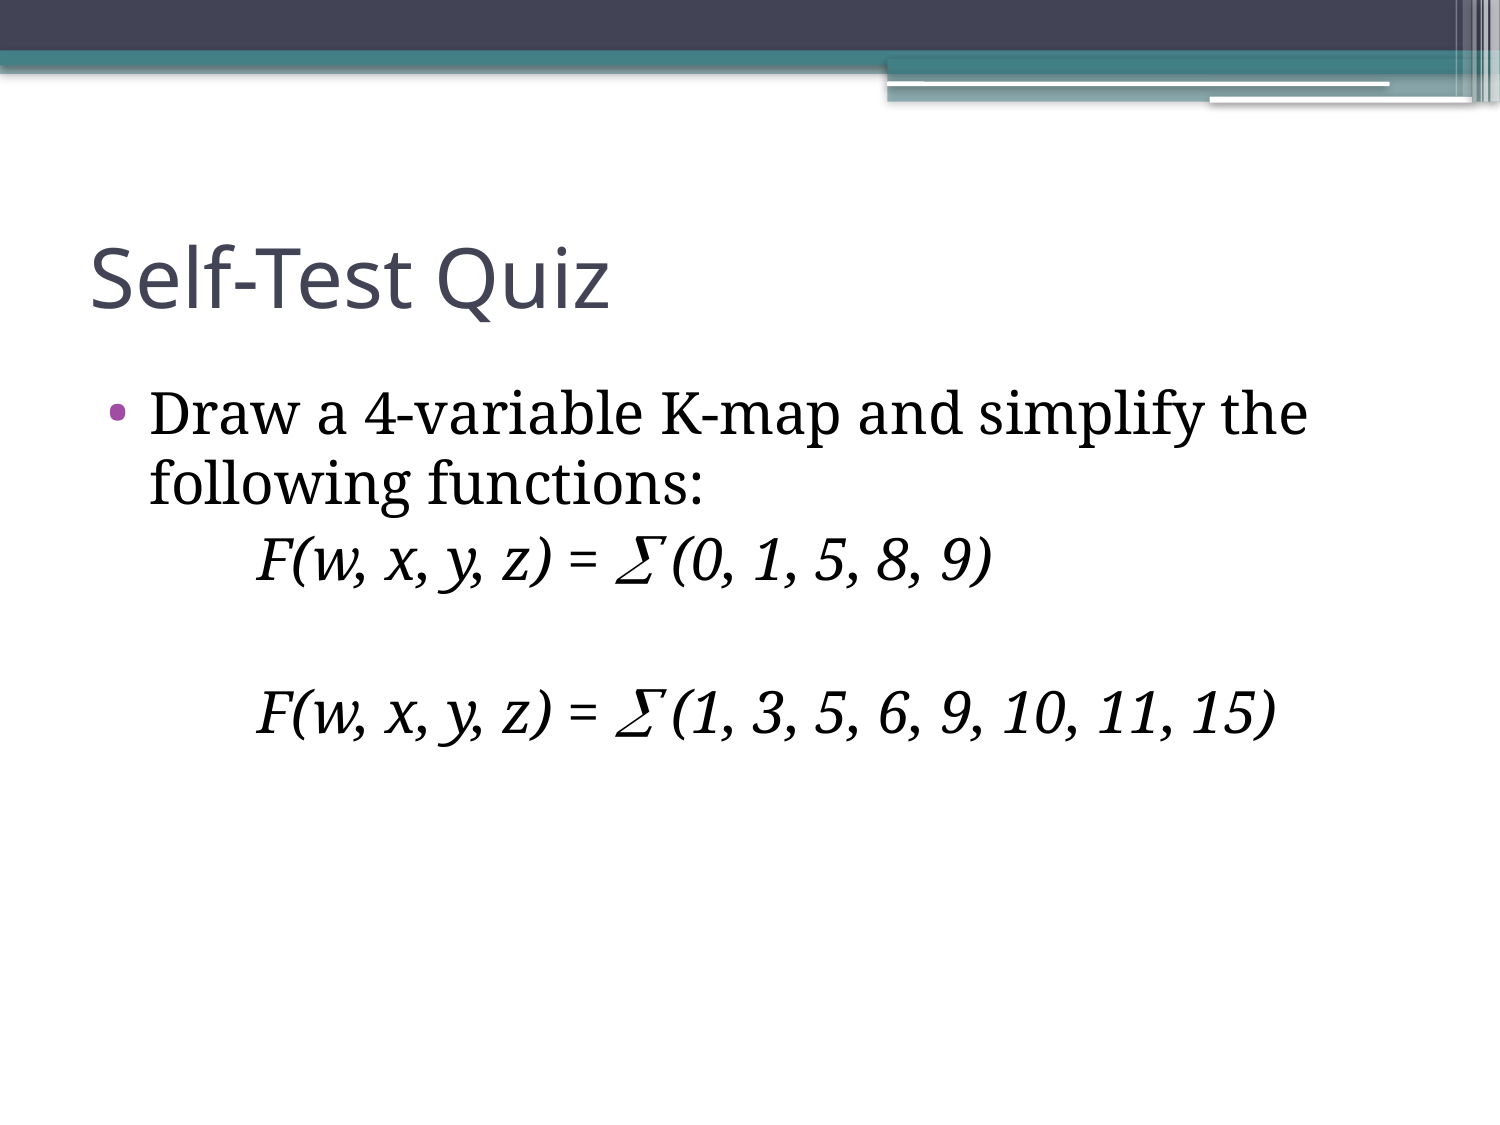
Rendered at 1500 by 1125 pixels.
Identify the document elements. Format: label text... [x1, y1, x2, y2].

list Draw a 4-variable K-map and simplify the following functions: F(w, x, y, z) =  (0, 1, 5, 8, 9) F(w, x, y, z) =  (1, 3, 5, 6, 9, 10, 11, 15) [75, 368, 1425, 1079]
title Self-Test Quiz [75, 187, 1425, 363]
